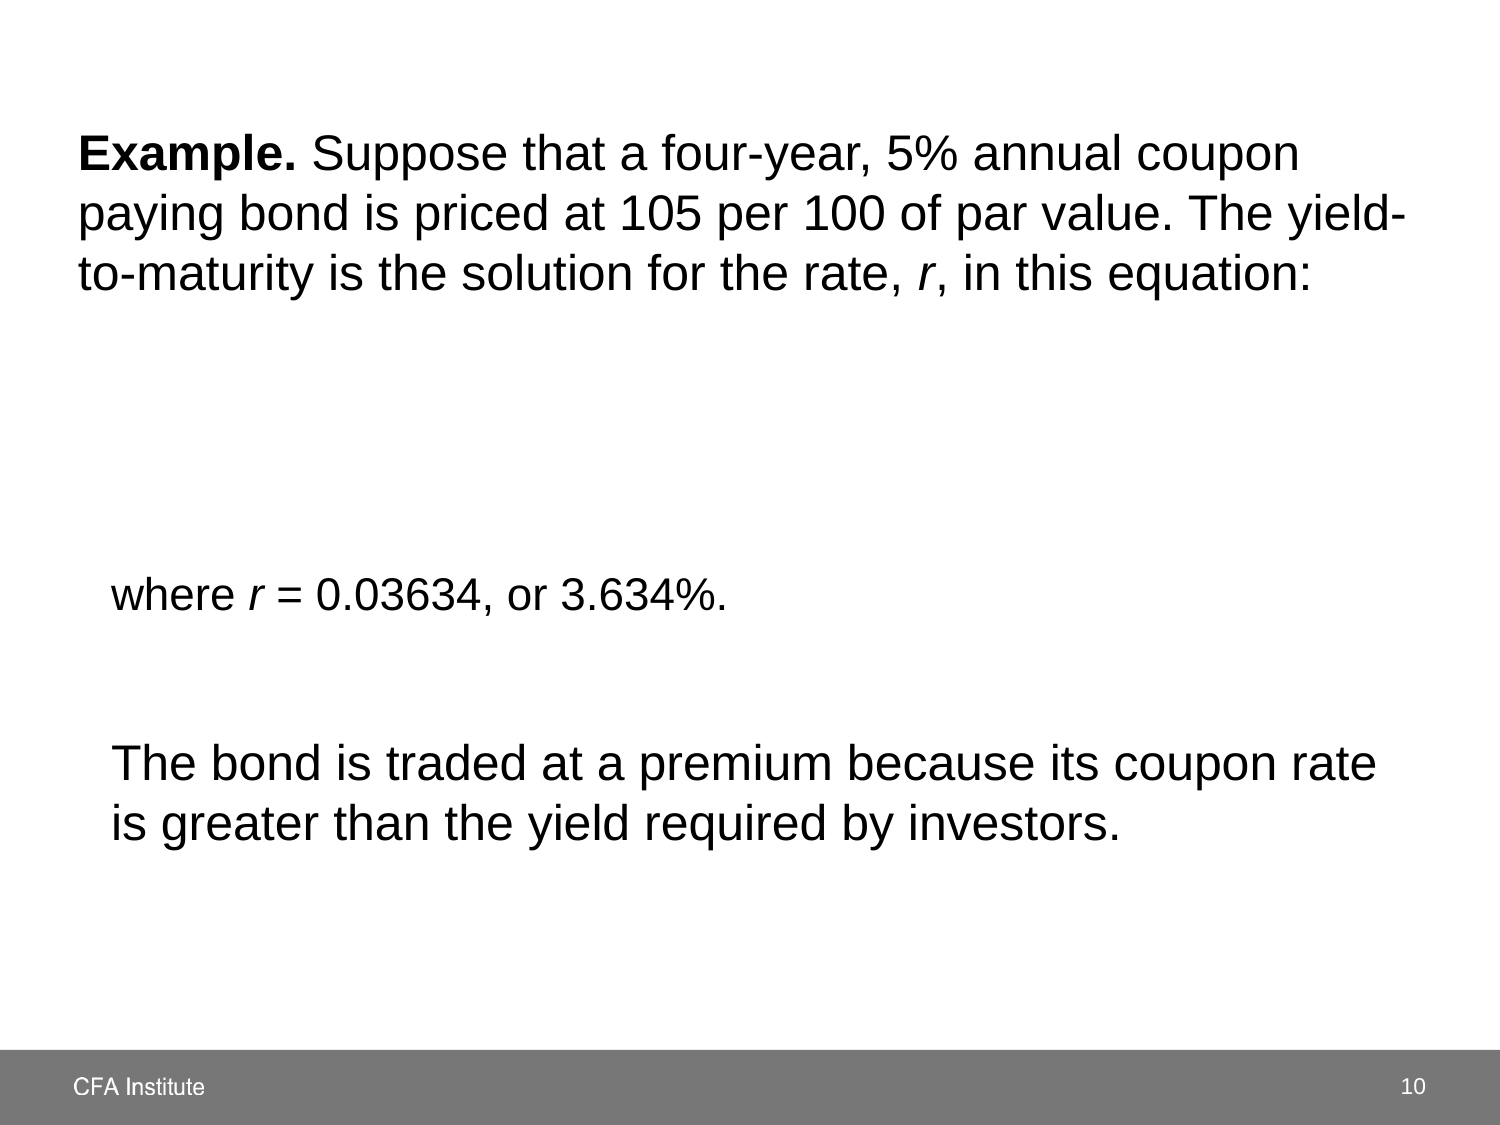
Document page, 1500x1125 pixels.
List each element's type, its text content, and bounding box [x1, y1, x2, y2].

slide_number 10 [1312, 1055, 1442, 1116]
picture [74, 1077, 204, 1095]
